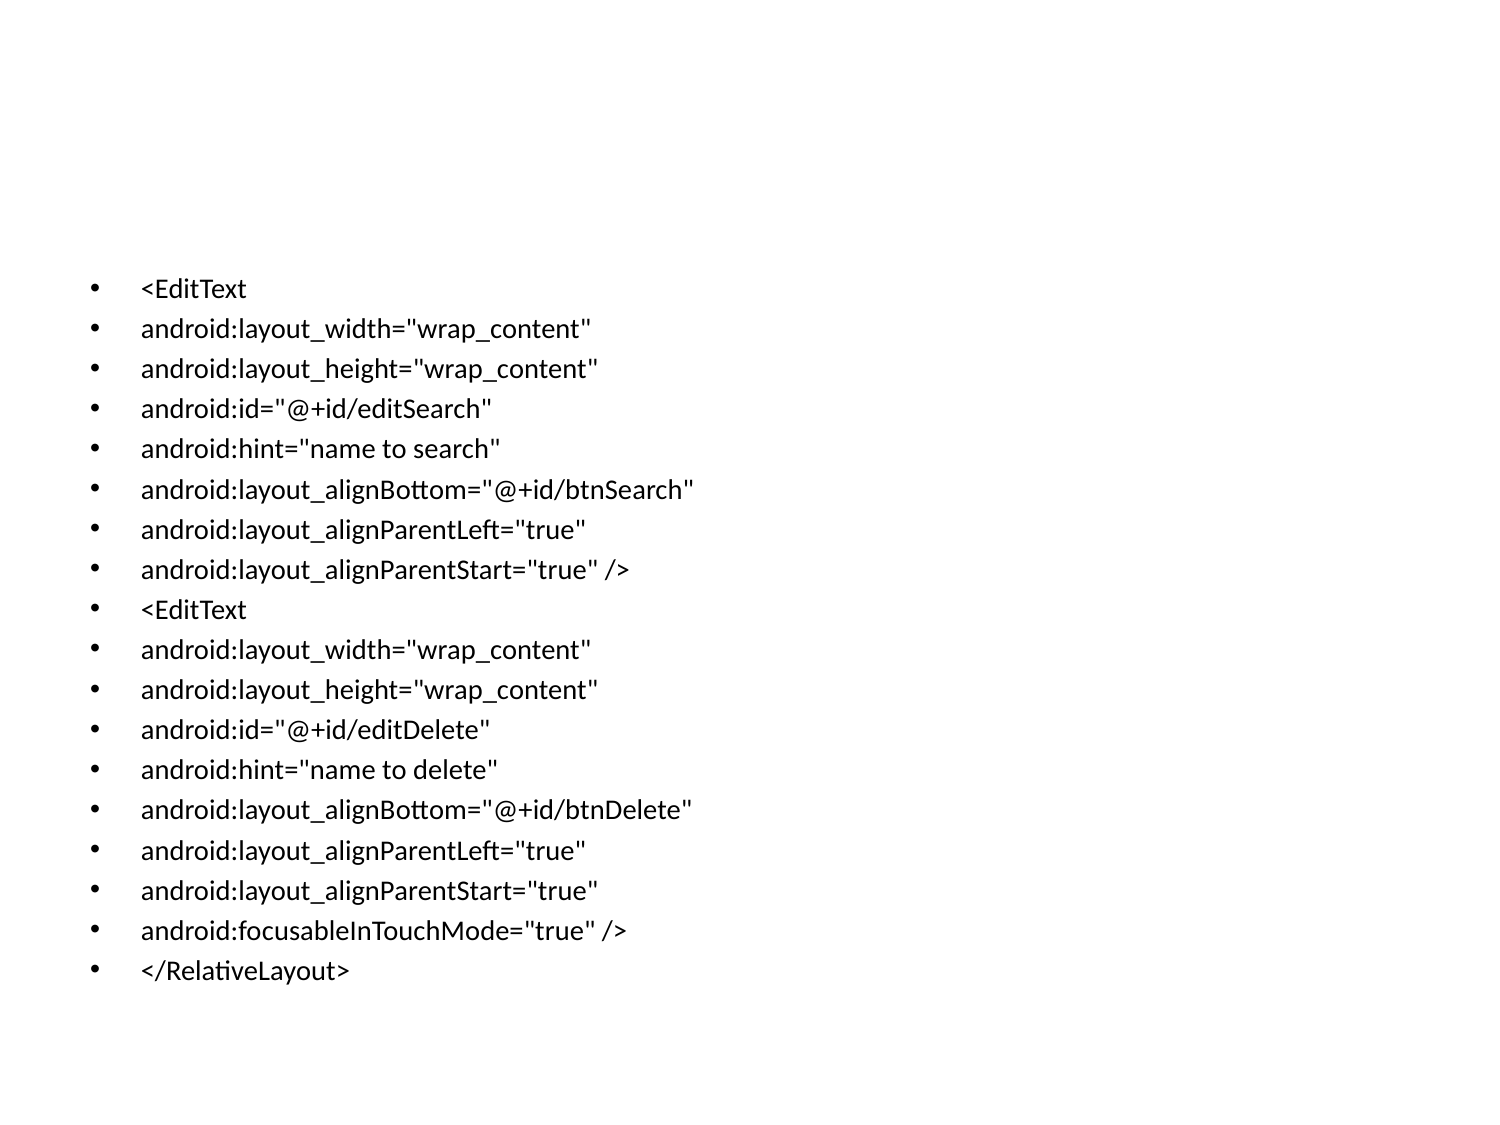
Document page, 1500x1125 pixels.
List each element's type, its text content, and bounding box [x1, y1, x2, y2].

list <EditText android:layout_width="wrap_content" android:layout_height="wrap_content" android:id="@+id/editSearch" android:hint="name to search" android:layout_alignBottom="@+id/btnSearch" android:layout_alignParentLeft="true" android:layout_alignParentStart="true" /> <EditText android:layout_width="wrap_content" android:layout_height="wrap_content" android:id="@+id/editDelete" android:hint="name to delete" android:layout_alignBottom="@+id/btnDelete" android:layout_alignParentLeft="true" android:layout_alignParentStart="true" android:focusableInTouchMode="true" /> </RelativeLayout> [75, 262, 1425, 1005]
